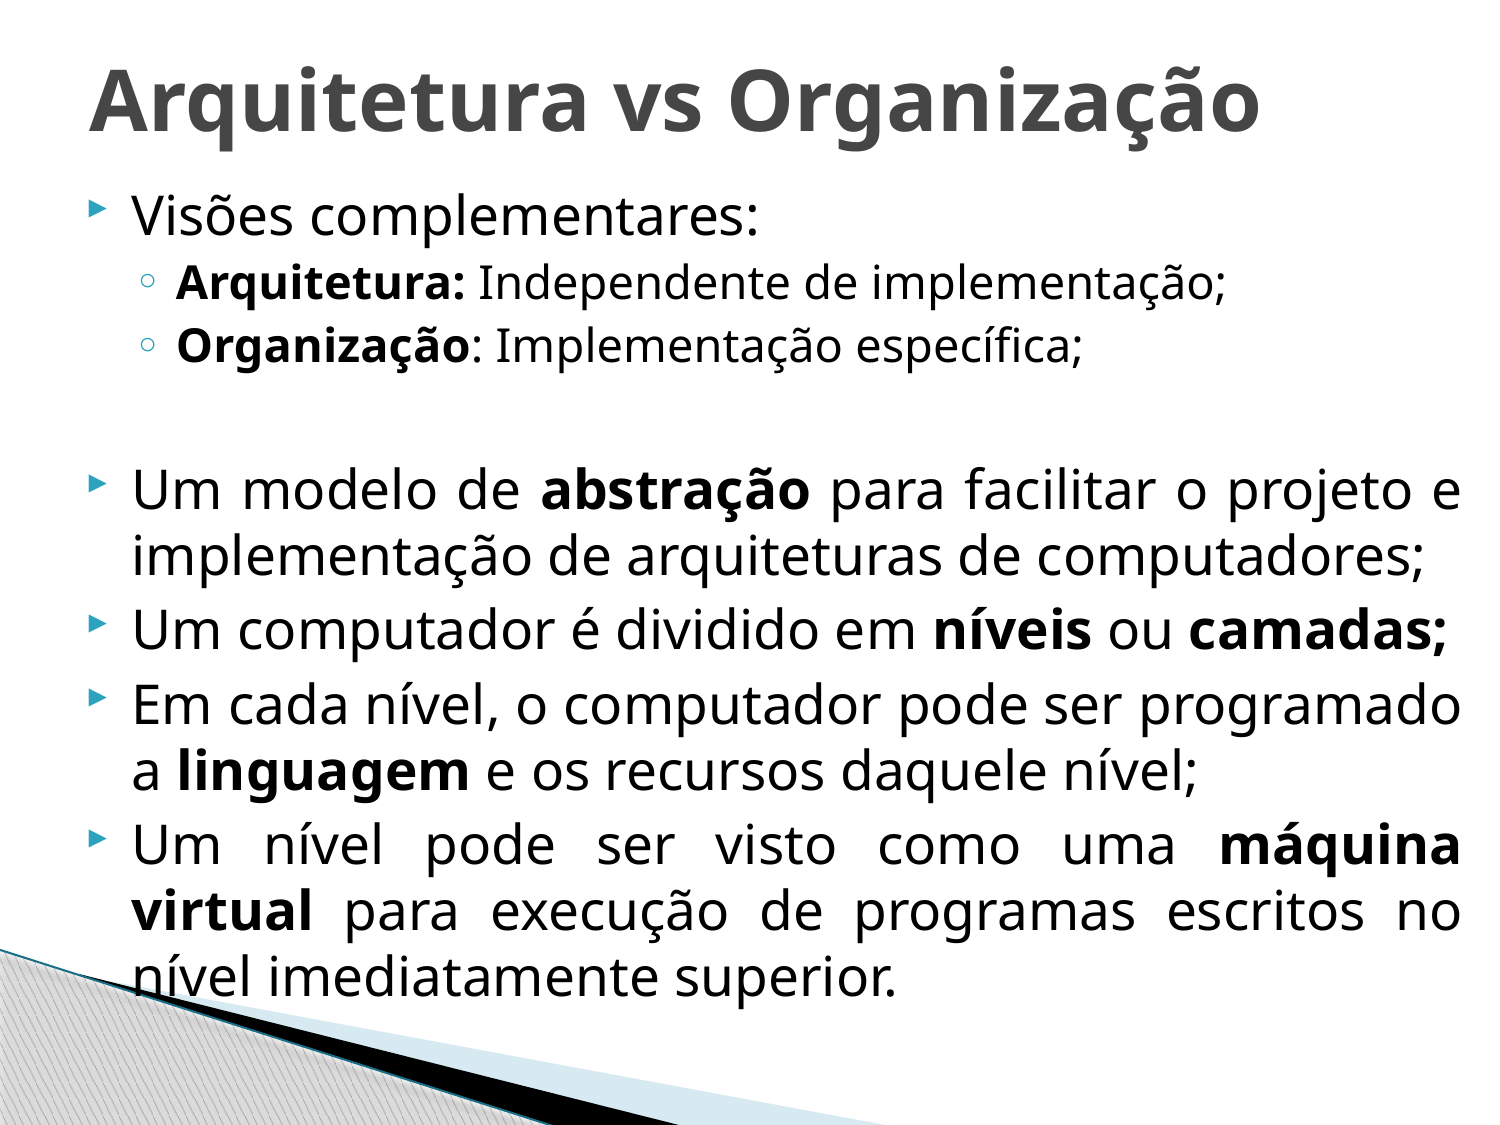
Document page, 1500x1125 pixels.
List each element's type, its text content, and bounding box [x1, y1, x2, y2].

title Arquitetura vs Organização [75, 33, 1425, 161]
list Visões complementares: Arquitetura: Independente de implementação; Organização: Implementação específica; Um modelo de abstração para facilitar o projeto e implementação de arquiteturas de computadores; Um computador é dividido em níveis ou camadas; Em cada nível, o computador pode ser programado a linguagem e os recursos daquele nível; Um nível pode ser visto como uma máquina virtual para execução de programas escritos no nível imediatamente superior. [53, 172, 1479, 1035]
